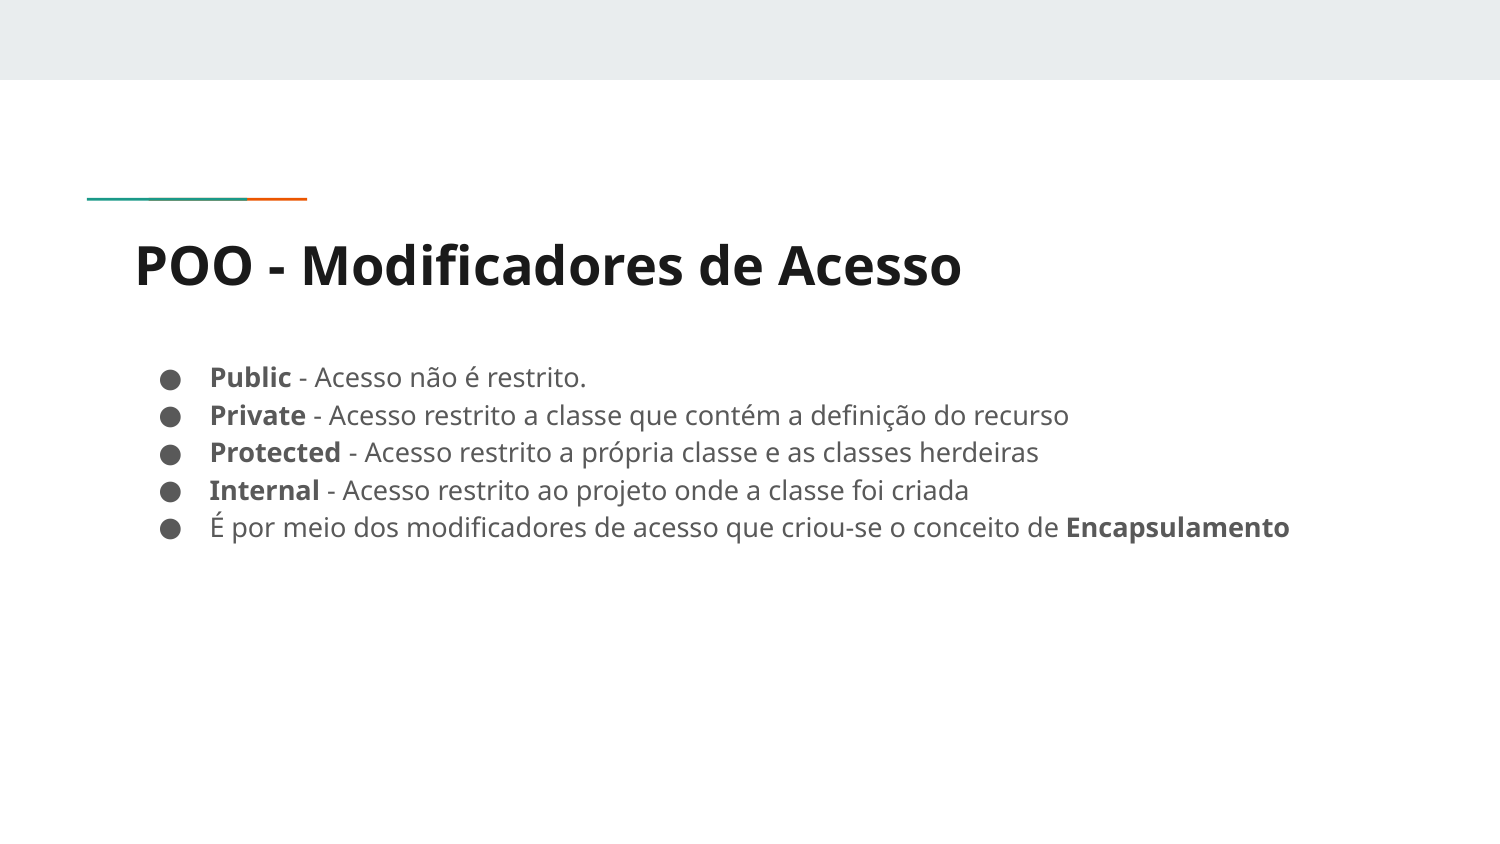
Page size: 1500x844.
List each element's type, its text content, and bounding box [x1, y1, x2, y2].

title POO - Modificadores de Acesso [119, 216, 1381, 305]
list Public - Acesso não é restrito. Private - Acesso restrito a classe que contém a definição do recurso Protected - Acesso restrito a própria classe e as classes herdeiras Internal - Acesso restrito ao projeto onde a classe foi criada É por meio dos modificadores de acesso que criou-se o conceito de Encapsulamento [119, 341, 1381, 808]
